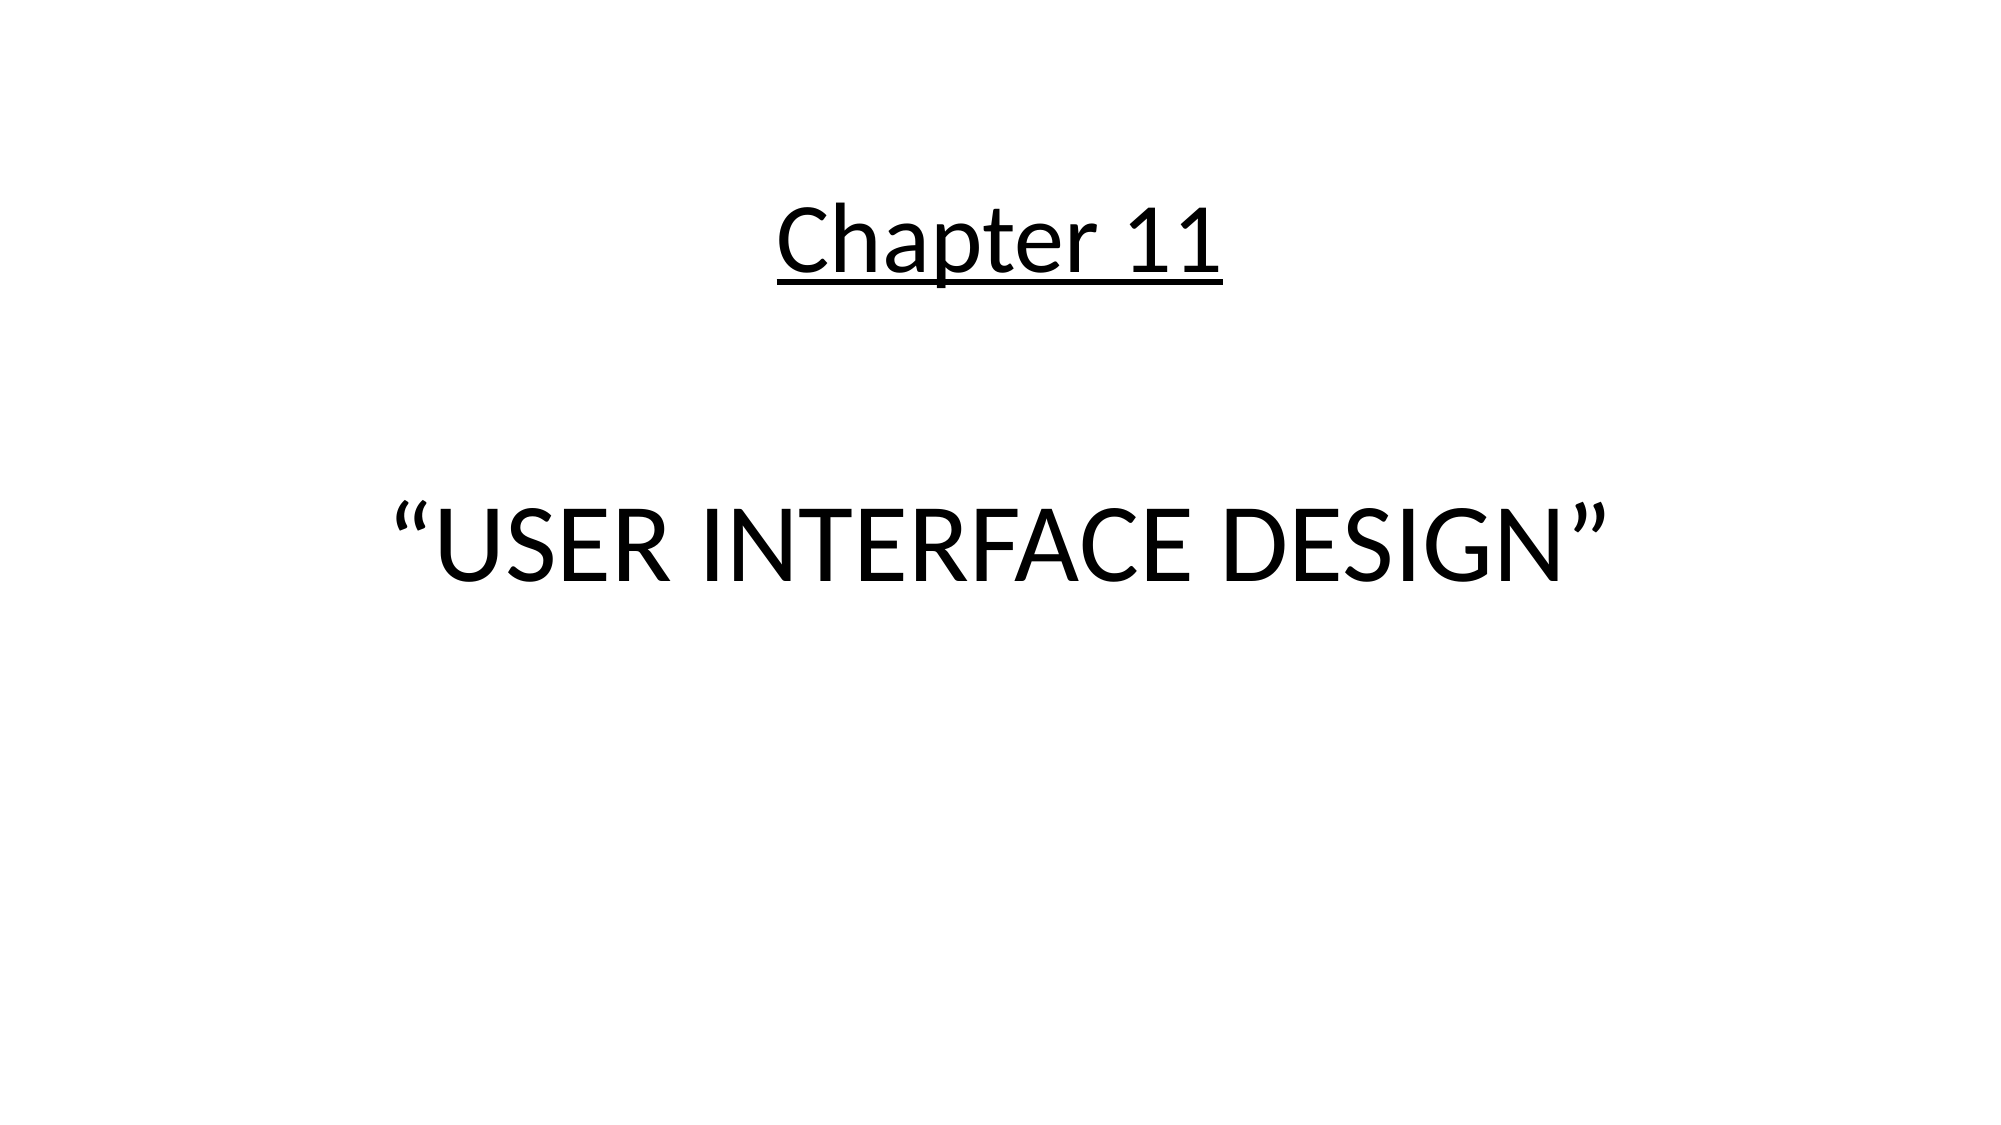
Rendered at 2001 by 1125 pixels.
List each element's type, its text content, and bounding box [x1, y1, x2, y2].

text_box Chapter 11 “USER INTERFACE DESIGN” [0, 178, 2000, 949]
